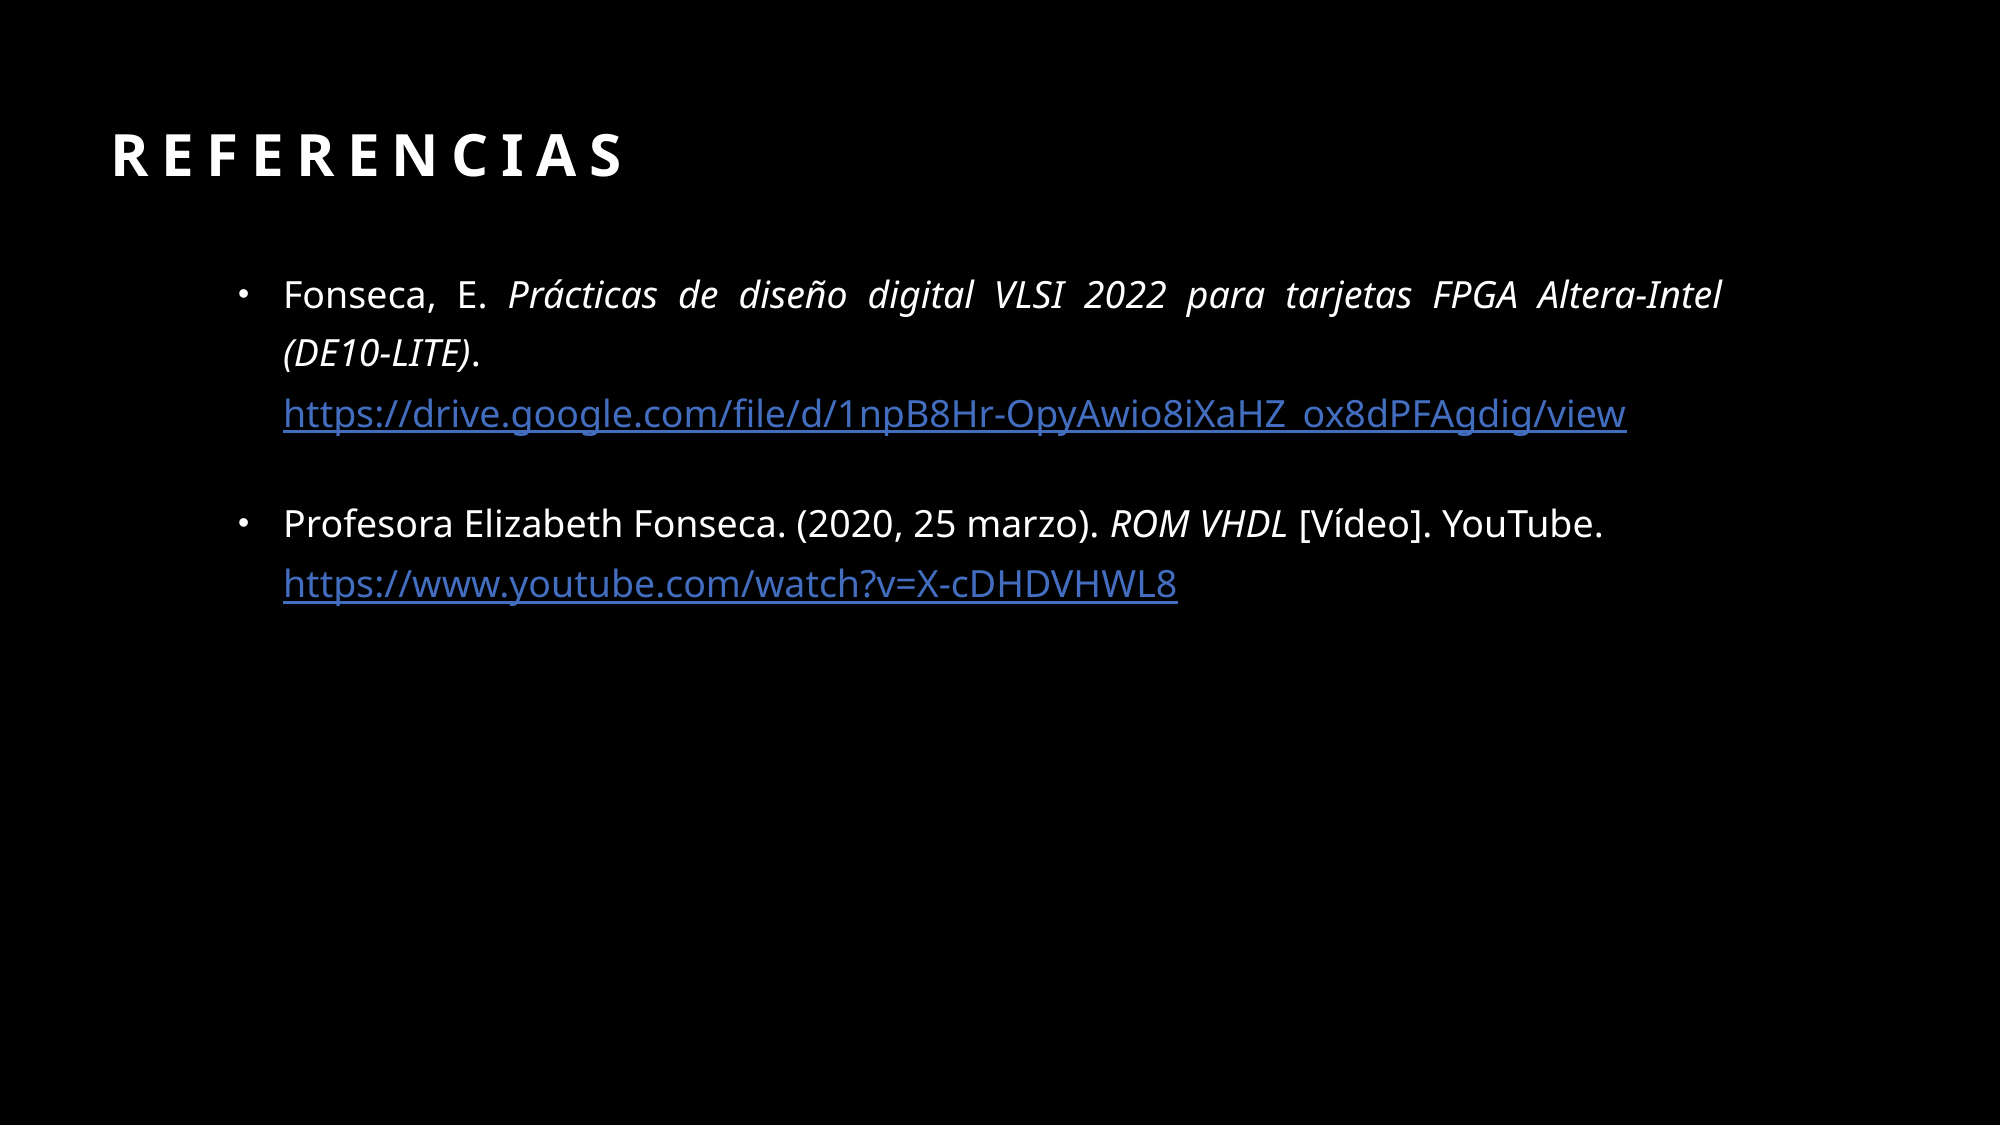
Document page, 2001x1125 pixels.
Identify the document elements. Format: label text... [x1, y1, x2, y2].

list Fonseca, E. Prácticas de diseño digital VLSI 2022 para tarjetas FPGA Altera-Intel (DE10-LITE). https://drive.google.com/file/d/1npB8Hr-OpyAwio8iXaHZ_ox8dPFAgdig/view Profesora Elizabeth Fonseca. (2020, 25 marzo). ROM VHDL [Vídeo]. YouTube. https://www.youtube.com/watch?v=X-cDHDVHWL8 [223, 249, 1739, 875]
title Referencias [95, 54, 1612, 196]
